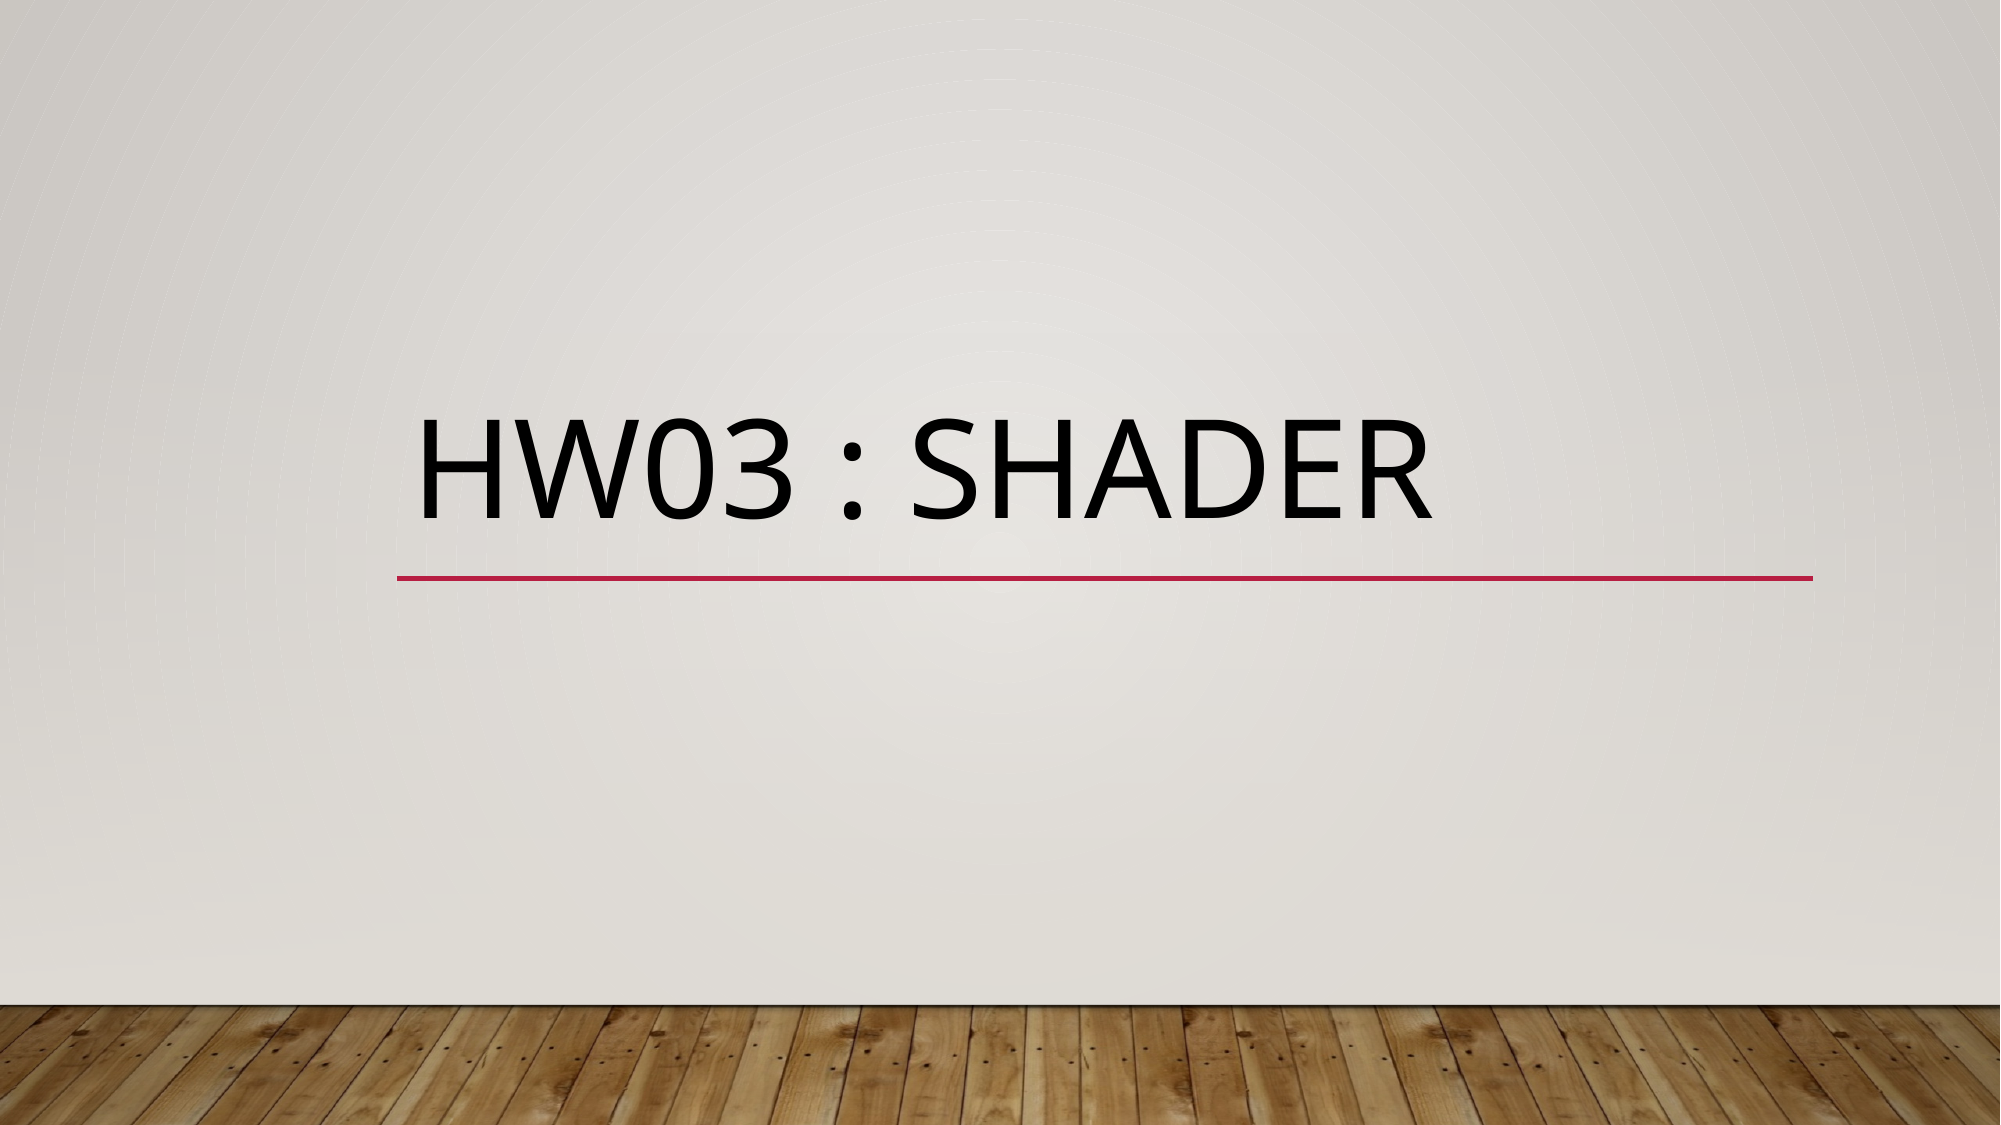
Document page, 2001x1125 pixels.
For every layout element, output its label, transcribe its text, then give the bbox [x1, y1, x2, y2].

picture [0, 1005, 2000, 1125]
title Hw03 : shader [396, 131, 1814, 549]
